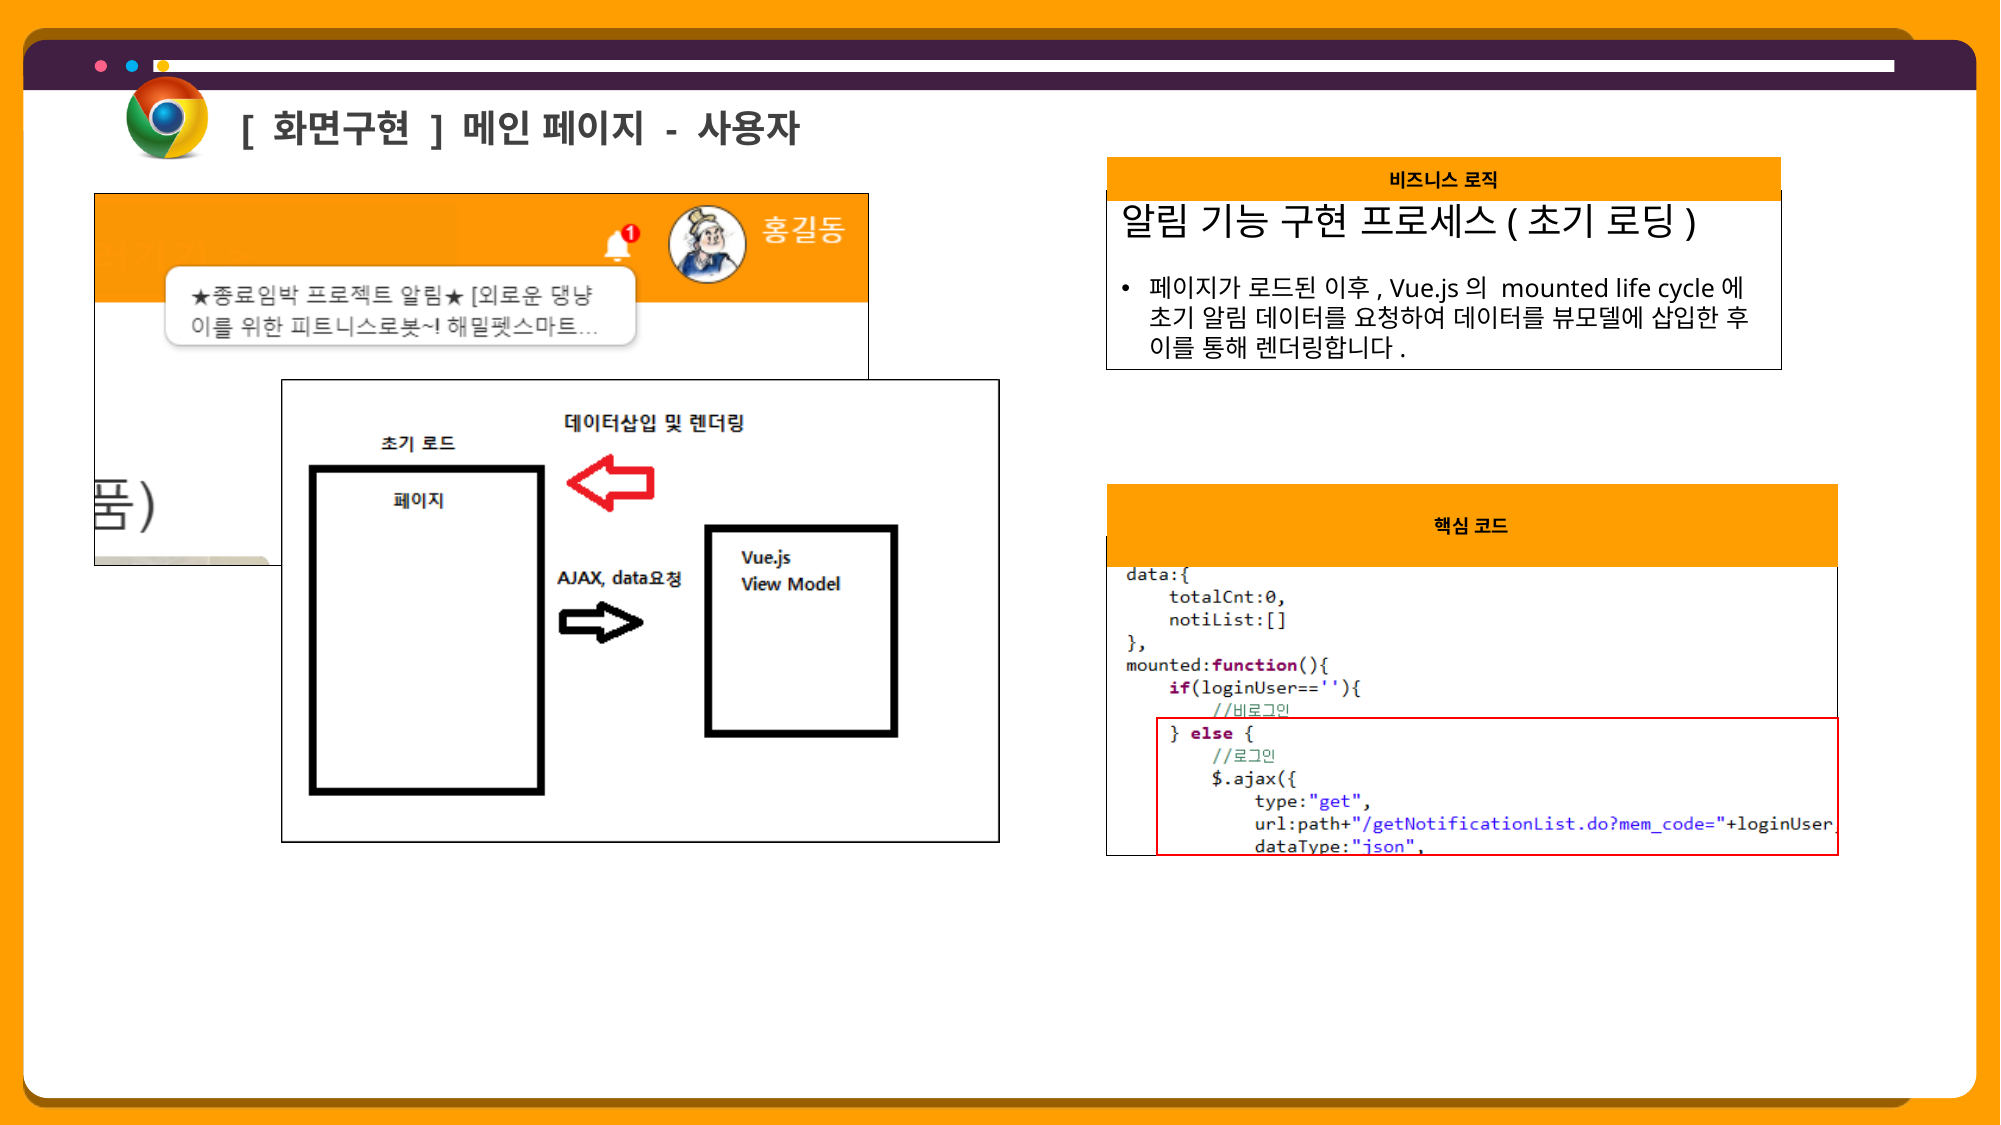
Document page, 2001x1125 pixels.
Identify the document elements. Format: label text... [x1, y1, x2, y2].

text_box [124, 59, 140, 72]
text_box [22, 38, 1978, 92]
picture [122, 72, 212, 162]
picture [1106, 536, 1838, 856]
table_header 핵심 코드 [1107, 484, 1838, 536]
table_header 비즈니스 로직 [1107, 157, 1781, 201]
text_box [155, 59, 171, 72]
text_box [93, 59, 109, 73]
text_box [22, 92, 1978, 1100]
text_box [152, 59, 159, 72]
text_box [ 화면구현 ] 메인 페이지 - 사용자 [230, 77, 1157, 156]
table_cell [1107, 201, 1781, 373]
picture [94, 193, 1001, 843]
text_box [167, 59, 1896, 73]
